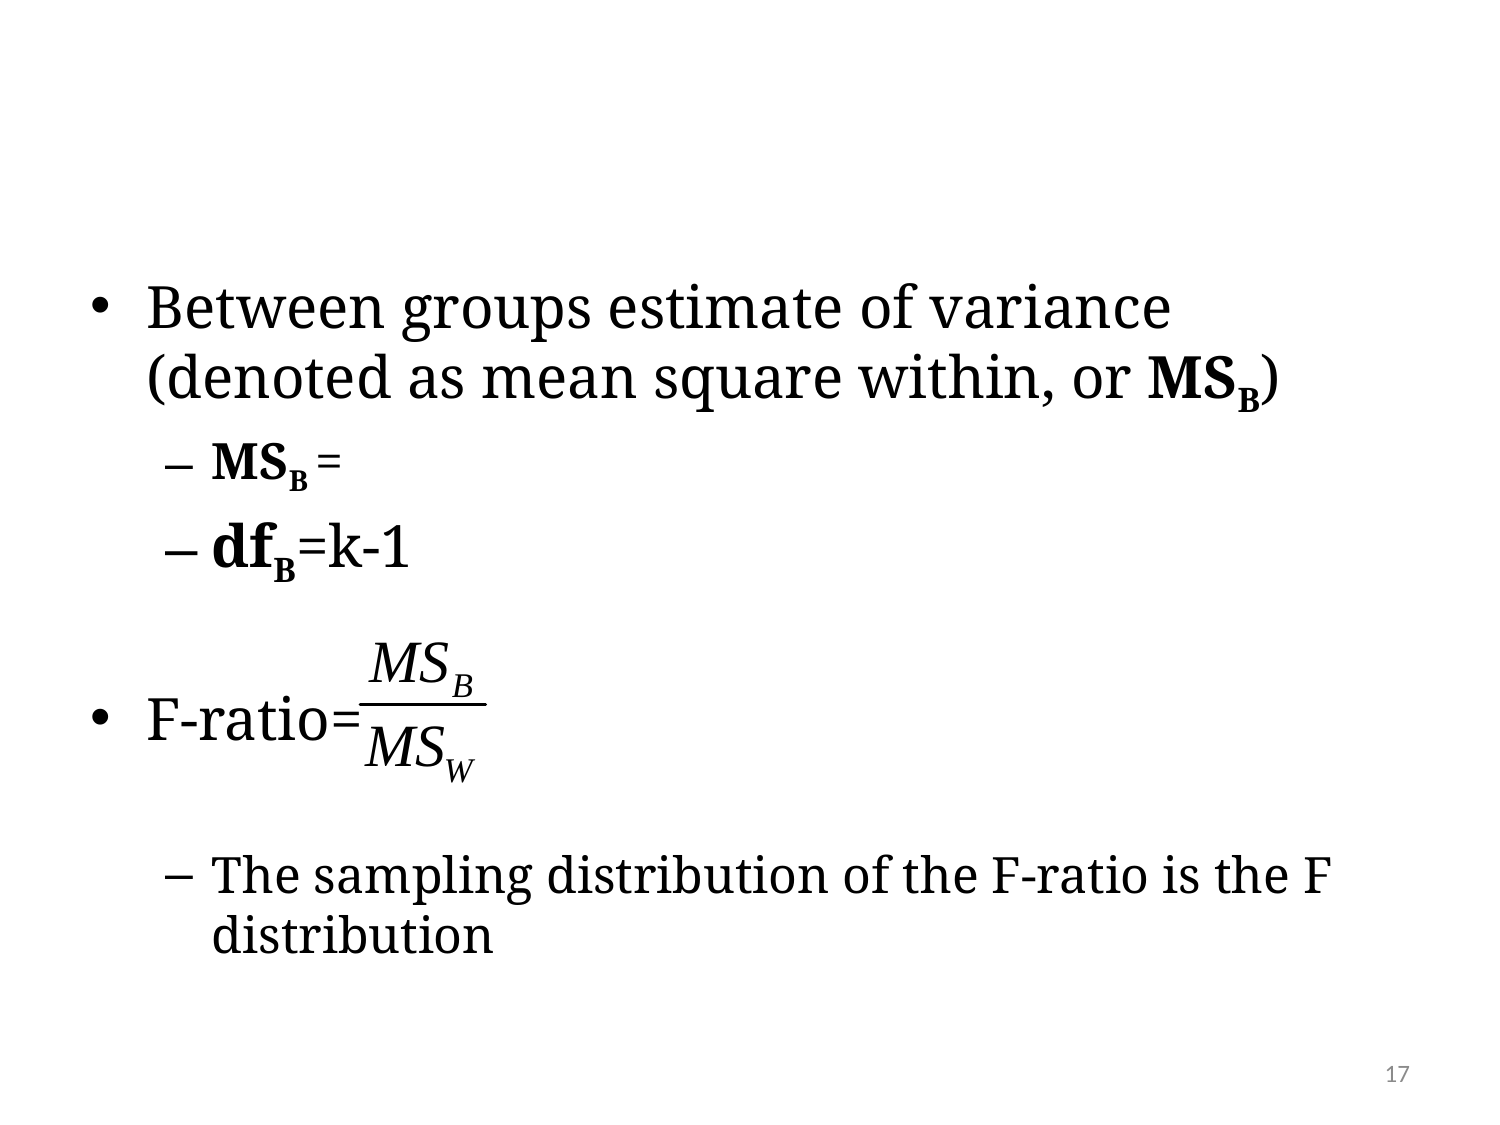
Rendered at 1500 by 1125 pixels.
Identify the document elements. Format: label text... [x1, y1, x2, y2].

slide_number 17 [1074, 1042, 1425, 1103]
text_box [349, 624, 501, 796]
